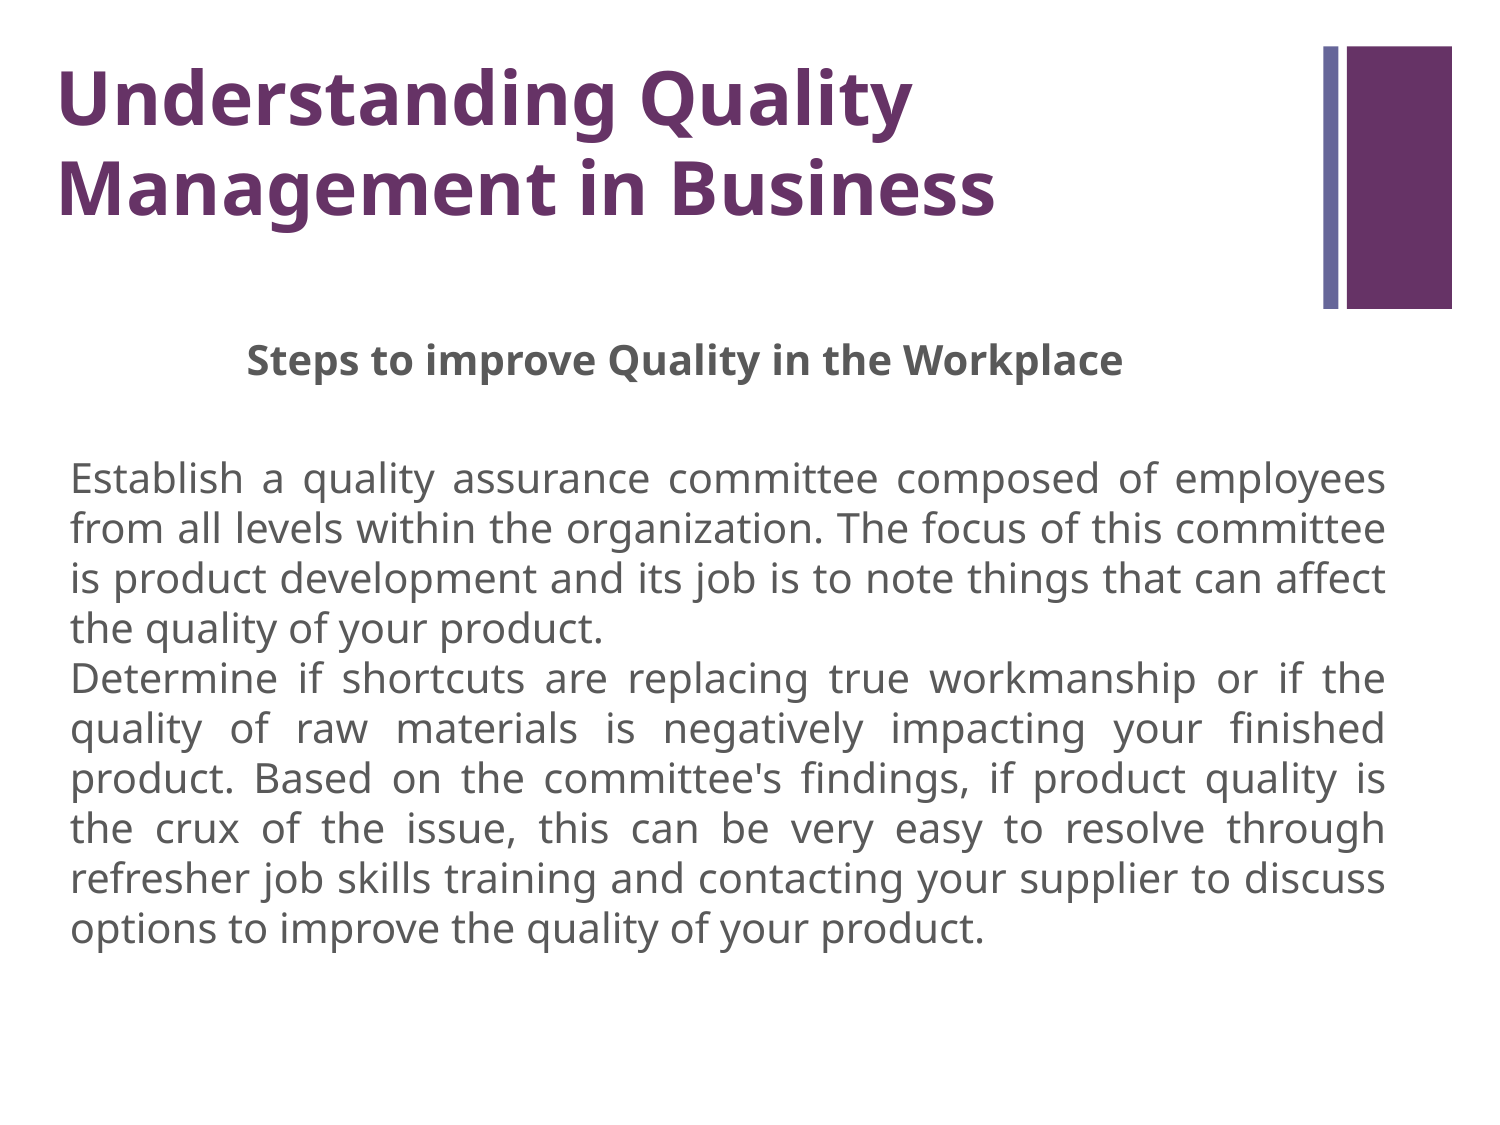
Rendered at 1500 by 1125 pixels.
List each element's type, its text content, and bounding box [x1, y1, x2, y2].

text_box Establish a quality assurance committee composed of employees from all levels within the organization. The focus of this committee is product development and its job is to note things that can affect the quality of your product. Determine if shortcuts are replacing true workmanship or if the quality of raw materials is negatively impacting your finished product. Based on the committee's findings, if product quality is the crux of the issue, this can be very easy to resolve through refresher job skills training and contacting your supplier to discuss options to improve the quality of your product. [55, 444, 1402, 965]
text_box Steps to improve Quality in the Workplace [29, 326, 1353, 409]
text_box Understanding Quality Management in Business [41, 42, 1322, 226]
